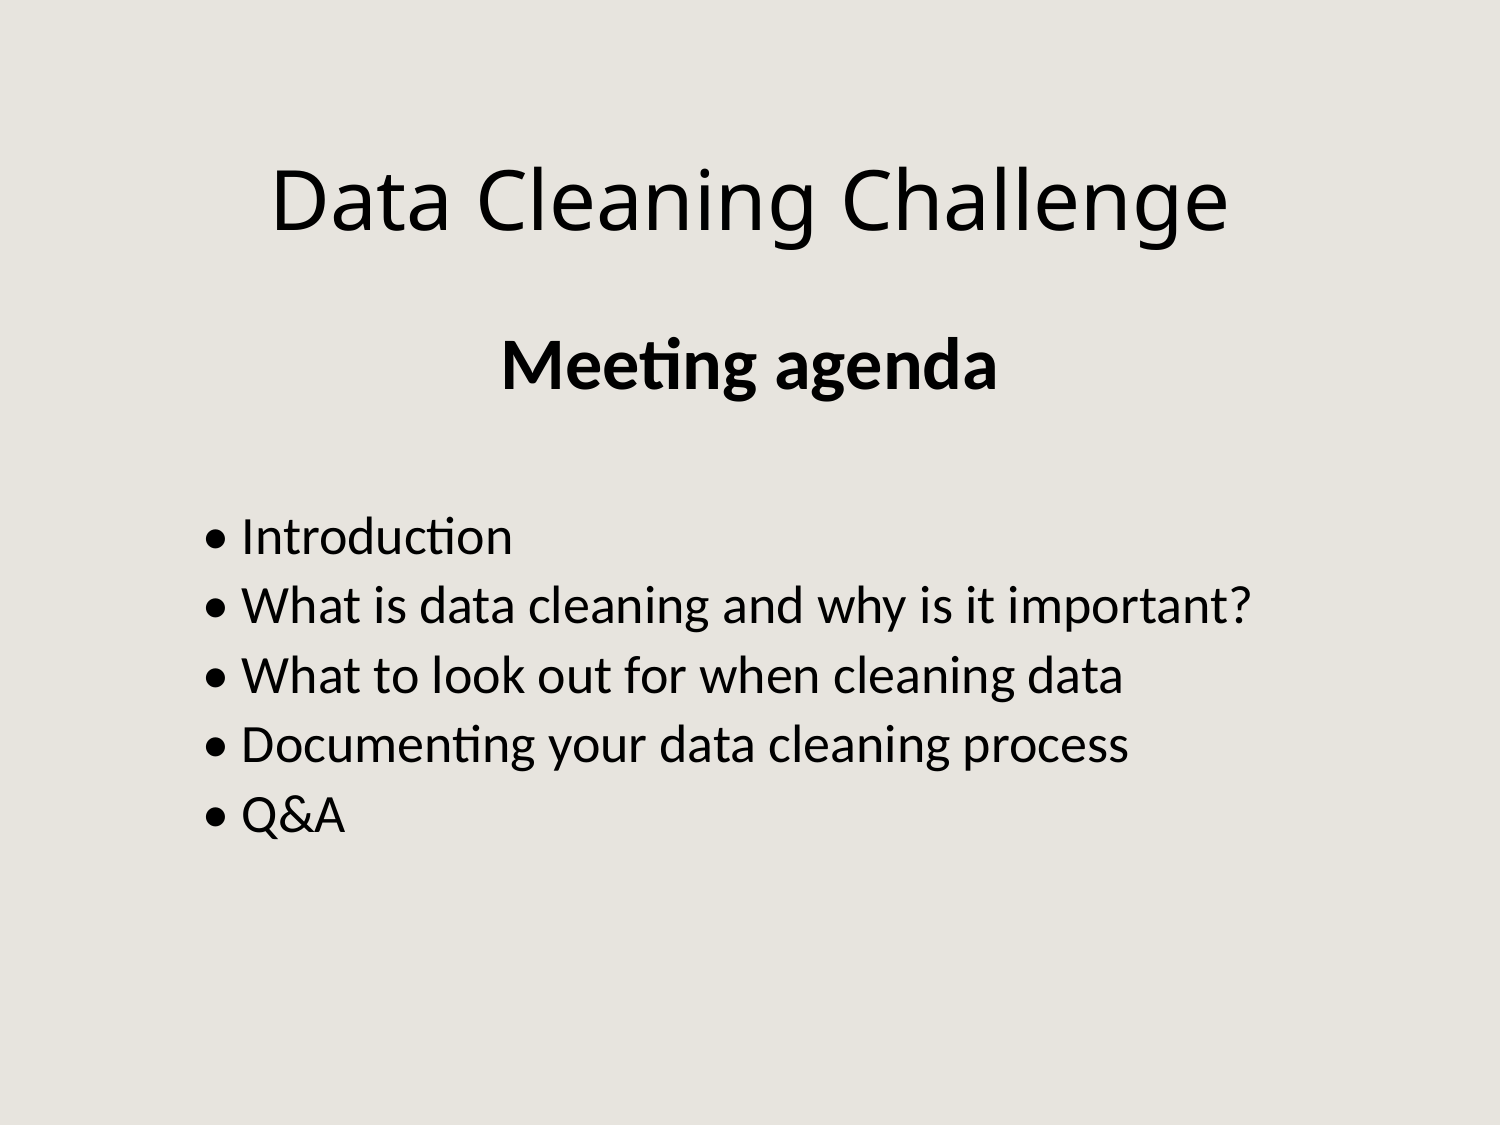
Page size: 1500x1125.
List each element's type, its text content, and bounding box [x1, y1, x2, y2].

subtitle Meeting agenda • Introduction • What is data cleaning and why is it important? • What to look out for when cleaning data • Documenting your data cleaning process • Q&A [187, 317, 1313, 867]
title Data Cleaning Challenge [112, 25, 1388, 256]
